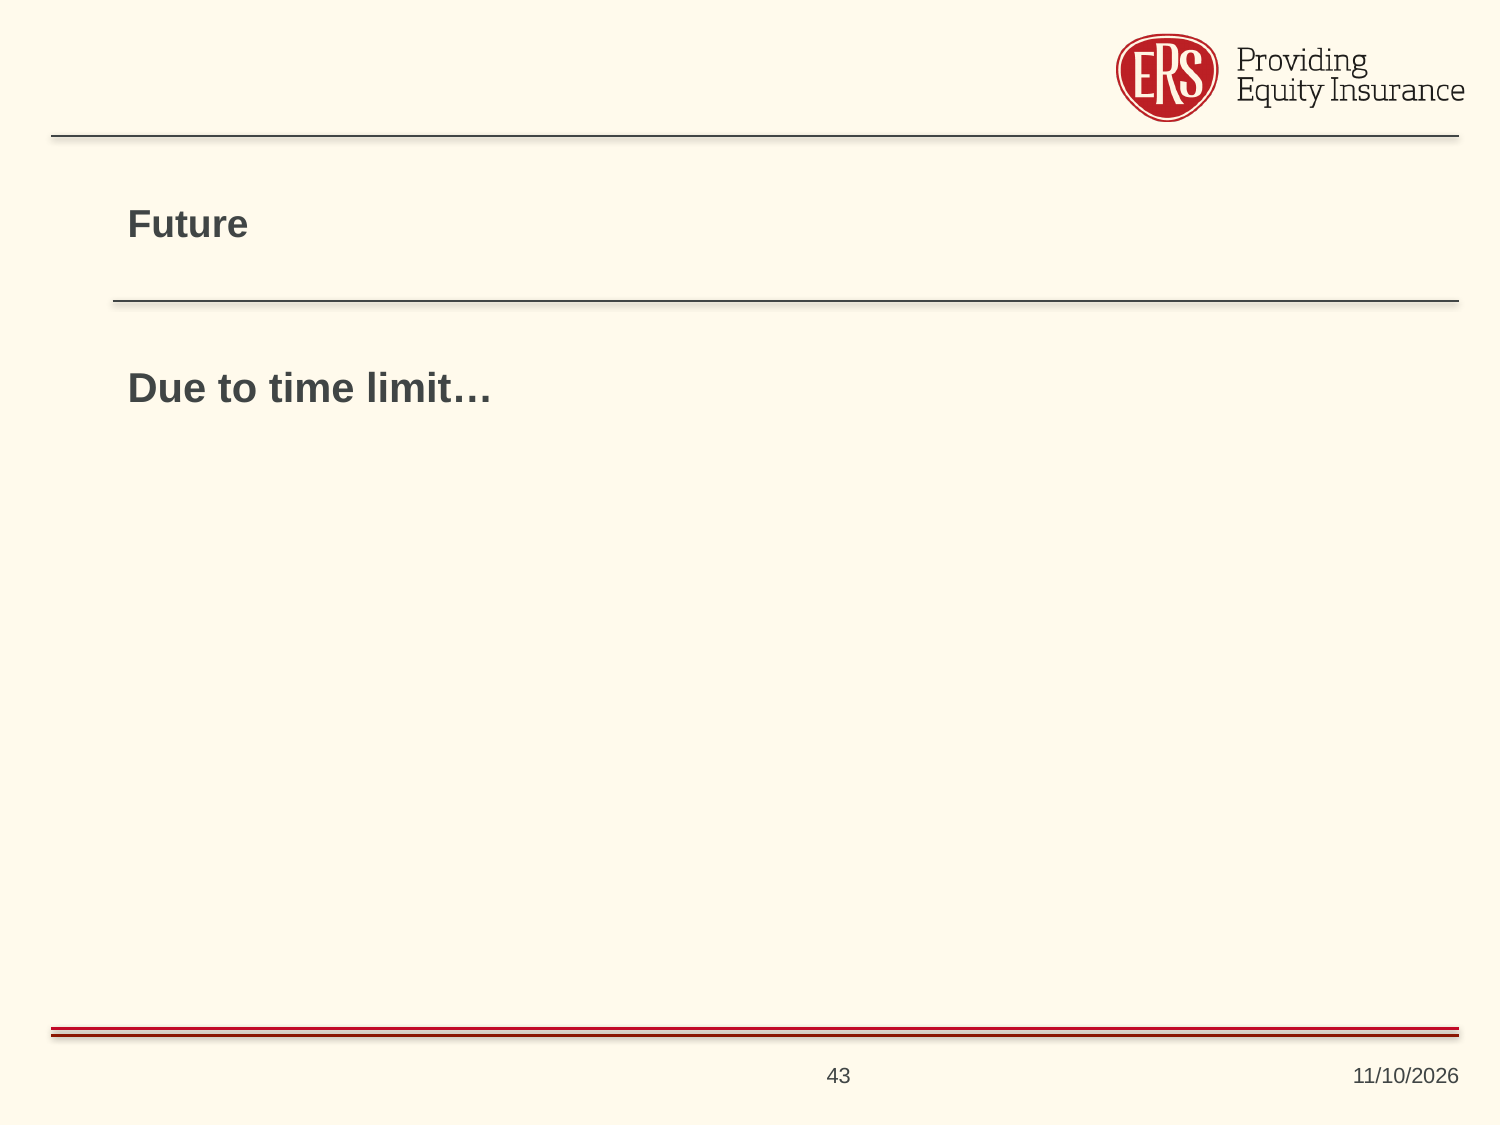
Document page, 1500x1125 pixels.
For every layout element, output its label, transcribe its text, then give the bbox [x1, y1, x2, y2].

picture [1116, 33, 1475, 122]
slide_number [1257, 1045, 1460, 1105]
slide_number 43 [795, 1045, 882, 1105]
list Due to time limit… [112, 328, 1463, 1022]
title Future [112, 163, 1463, 328]
